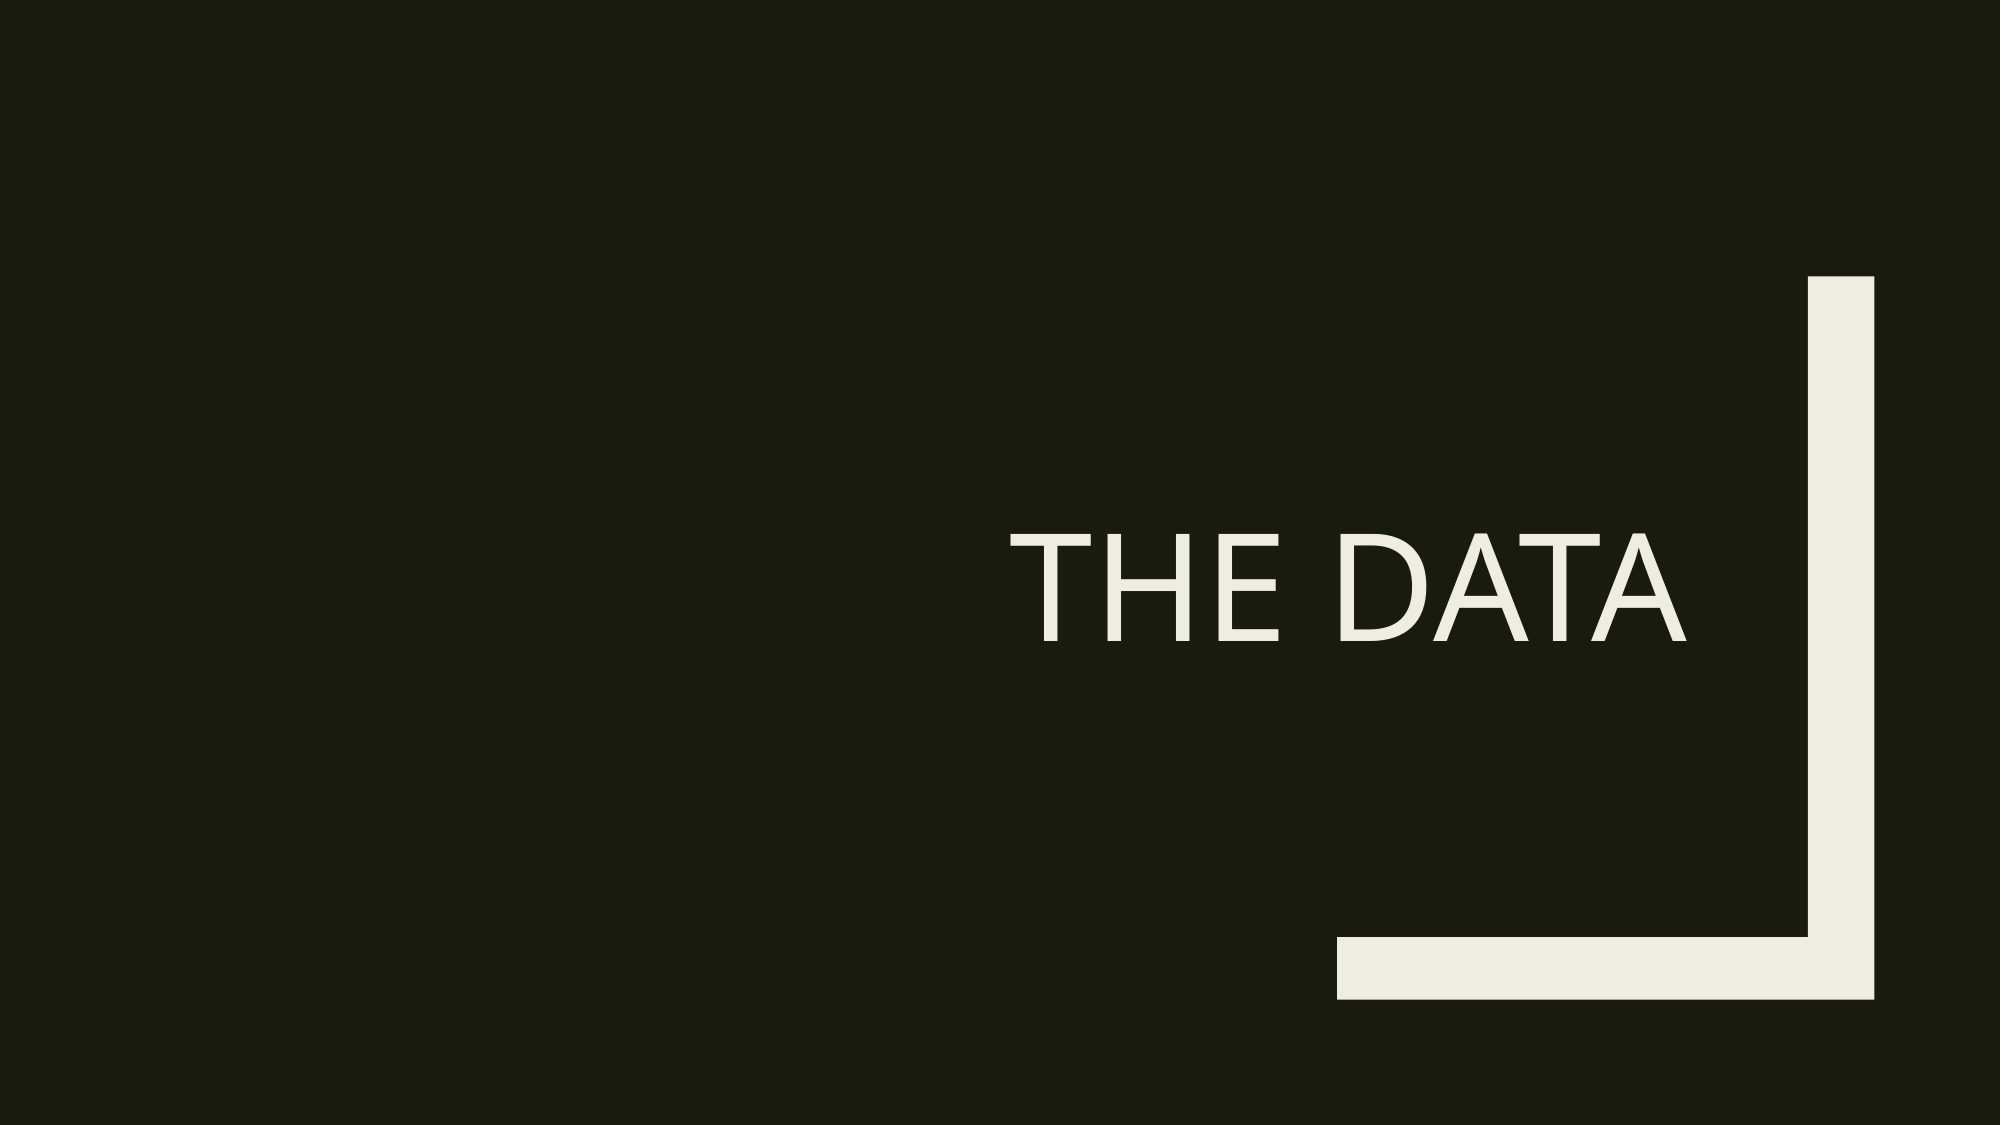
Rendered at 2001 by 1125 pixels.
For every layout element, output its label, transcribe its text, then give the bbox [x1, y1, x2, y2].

title The Data [125, 213, 1703, 682]
